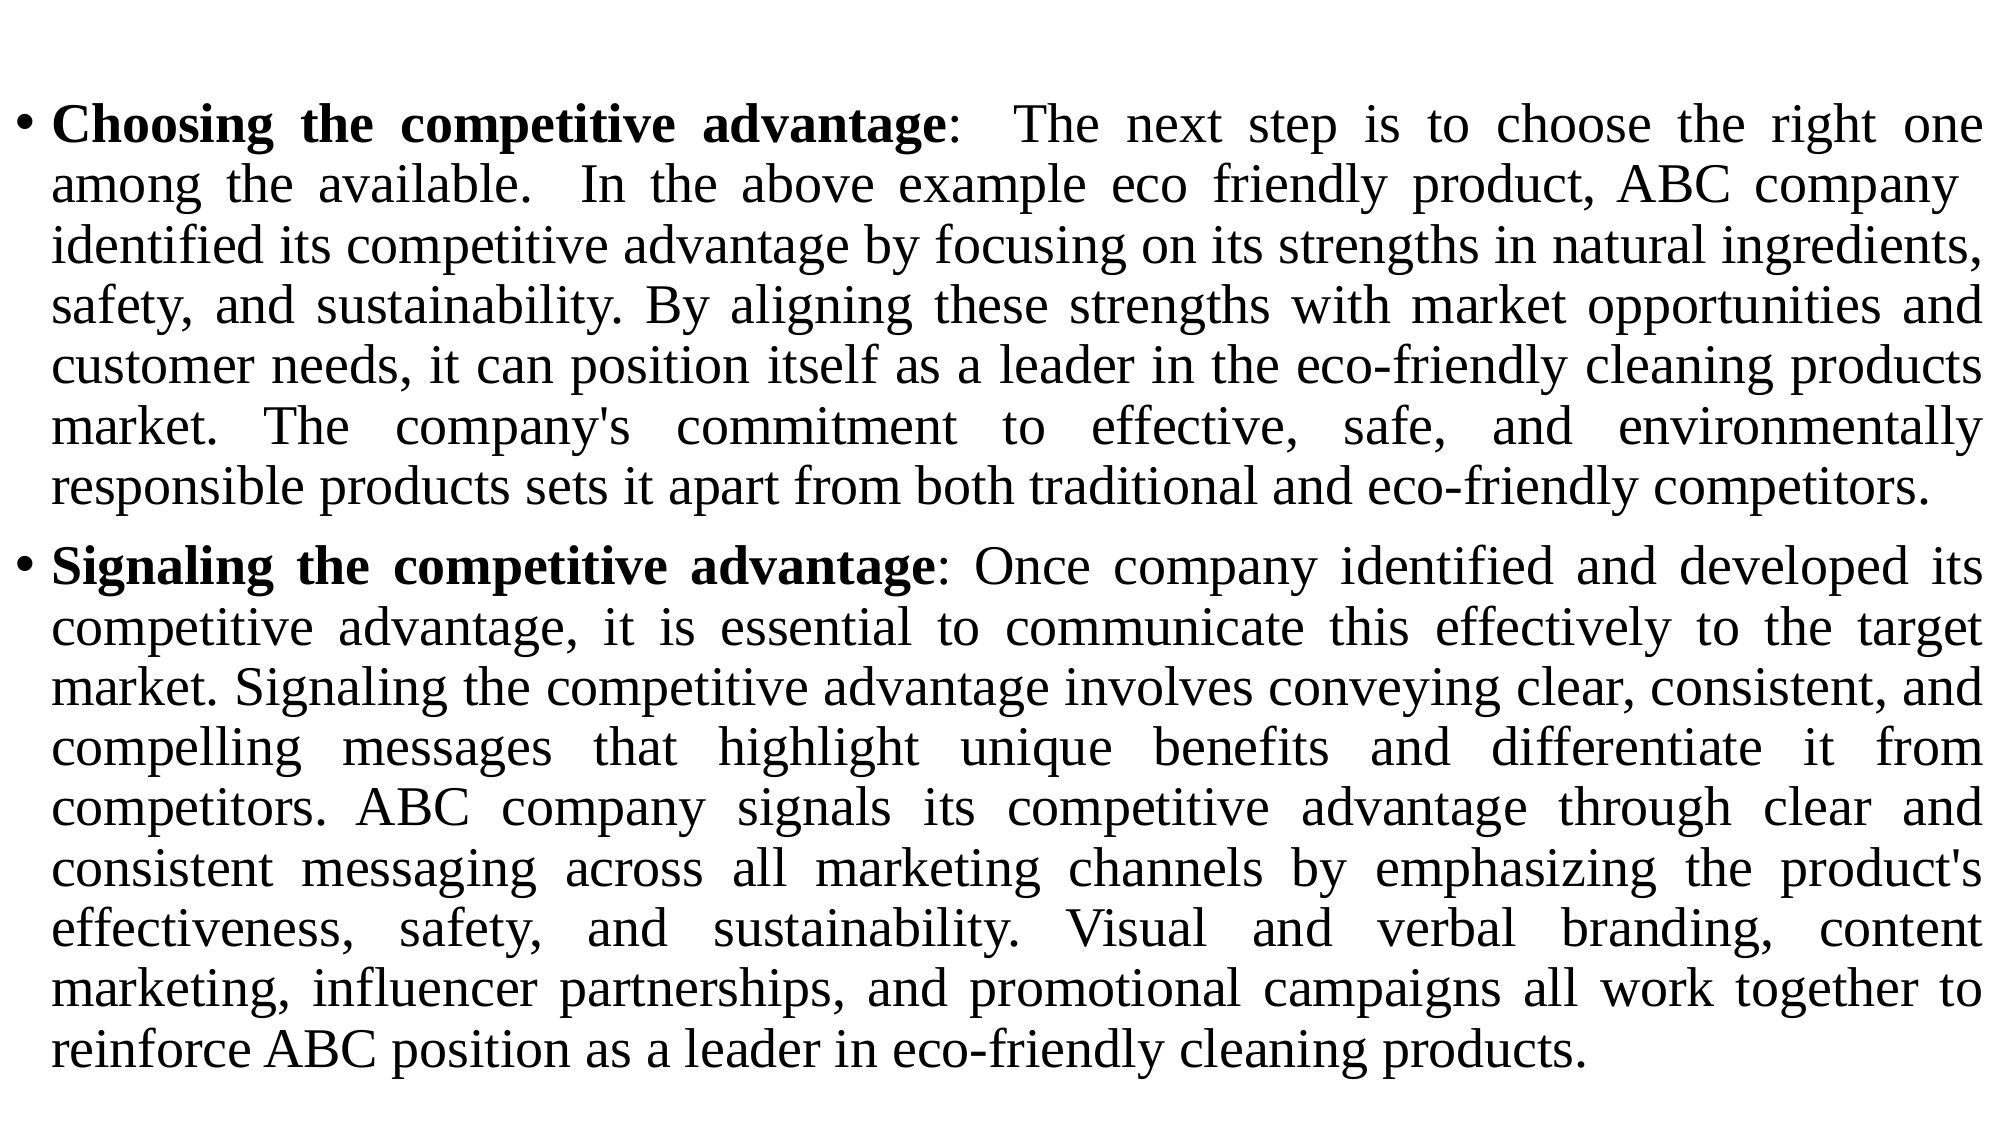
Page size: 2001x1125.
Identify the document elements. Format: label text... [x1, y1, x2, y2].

list Choosing the competitive advantage: The next step is to choose the right one among the available. In the above example eco friendly product, ABC company identified its competitive advantage by focusing on its strengths in natural ingredients, safety, and sustainability. By aligning these strengths with market opportunities and customer needs, it can position itself as a leader in the eco-friendly cleaning products market. The company's commitment to effective, safe, and environmentally responsible products sets it apart from both traditional and eco-friendly competitors. Signaling the competitive advantage: Once company identified and developed its competitive advantage, it is essential to communicate this effectively to the target market. Signaling the competitive advantage involves conveying clear, consistent, and compelling messages that highlight unique benefits and differentiate it from competitors. ABC company signals its competitive advantage through clear and consistent messaging across all marketing channels by emphasizing the product's effectiveness, safety, and sustainability. Visual and verbal branding, content marketing, influencer partnerships, and promotional campaigns all work together to reinforce ABC position as a leader in eco-friendly cleaning products. [0, 0, 2000, 1125]
